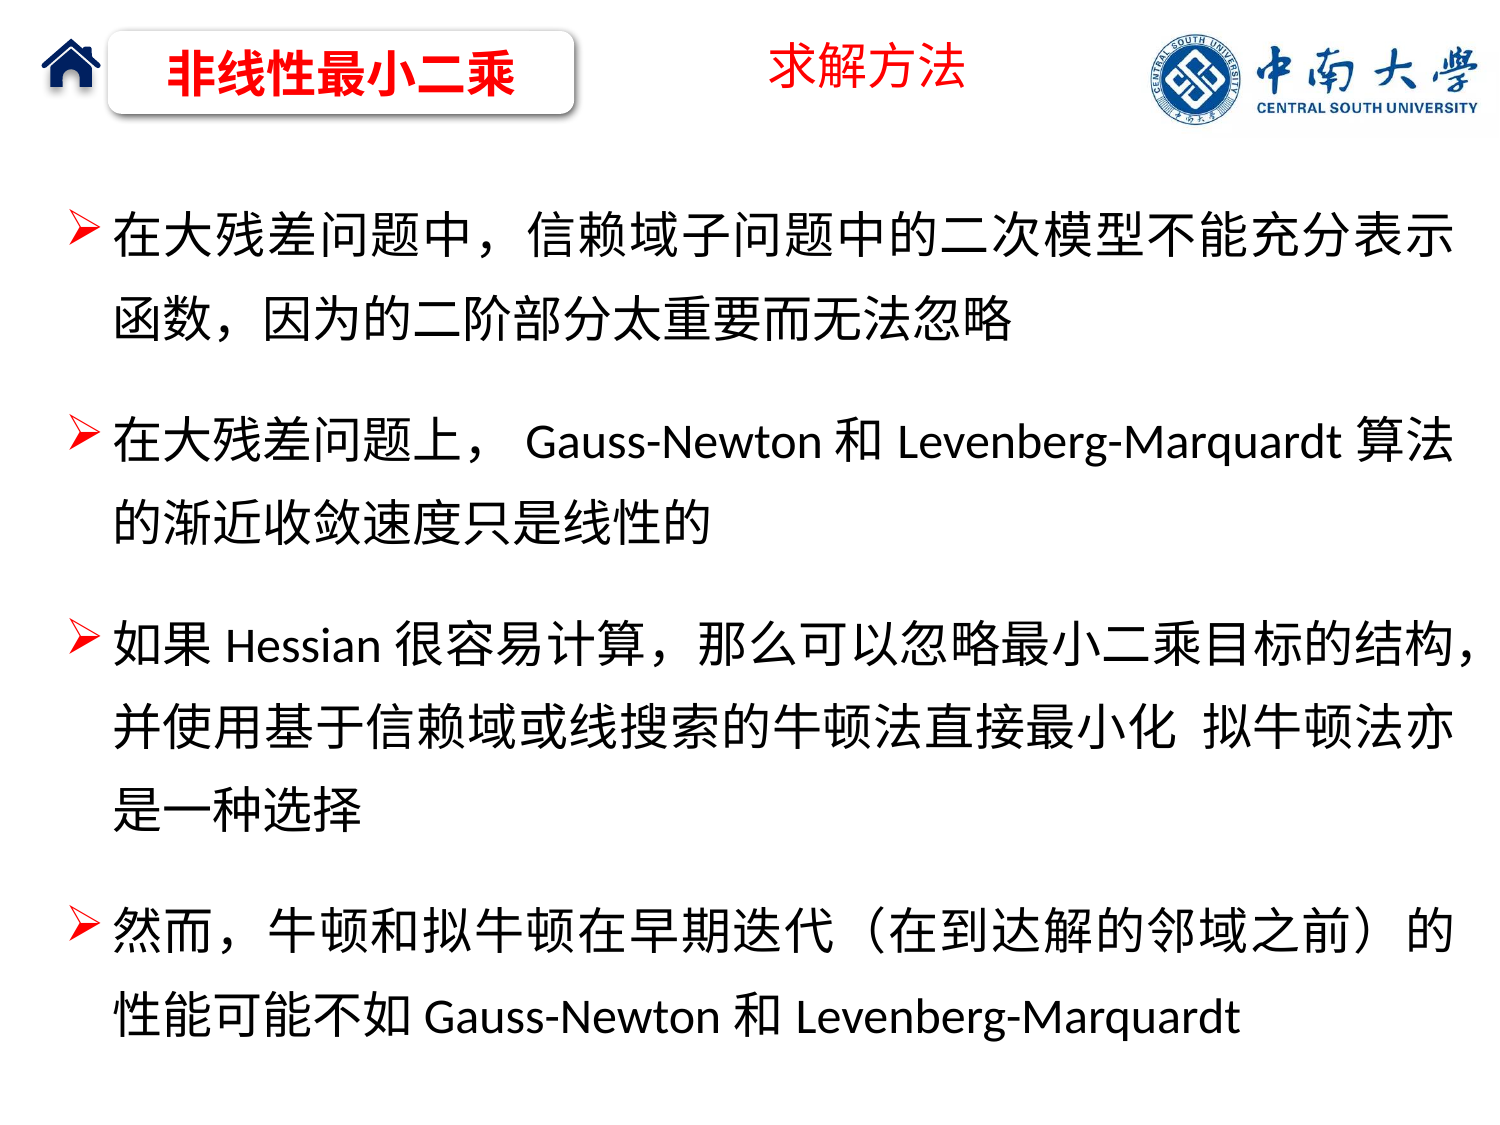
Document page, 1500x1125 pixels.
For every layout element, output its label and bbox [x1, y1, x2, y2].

picture [1135, 22, 1499, 138]
text_box [41, 30, 575, 115]
